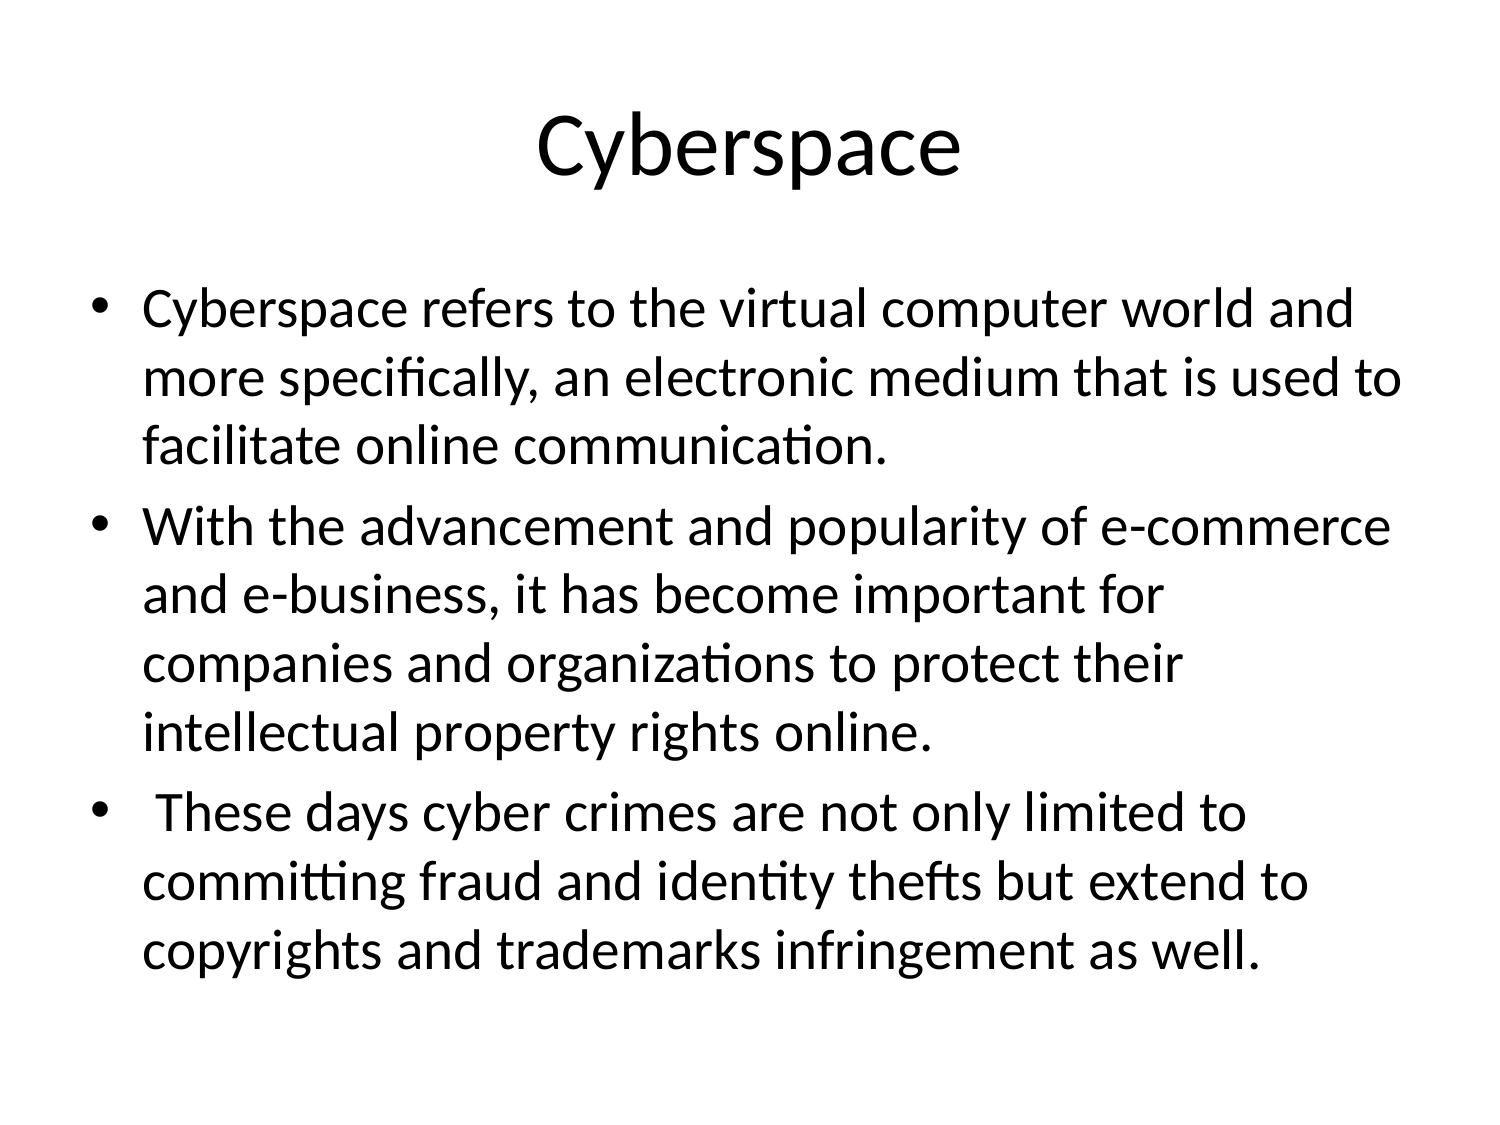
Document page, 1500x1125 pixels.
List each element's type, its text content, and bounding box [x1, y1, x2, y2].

title Cyberspace [75, 45, 1425, 233]
list Cyberspace refers to the virtual computer world and more specifically, an electronic medium that is used to facilitate online communication. With the advancement and popularity of e-commerce and e-business, it has become important for companies and organizations to protect their intellectual property rights online. These days cyber crimes are not only limited to committing fraud and identity thefts but extend to copyrights and trademarks infringement as well. [75, 262, 1425, 1005]
